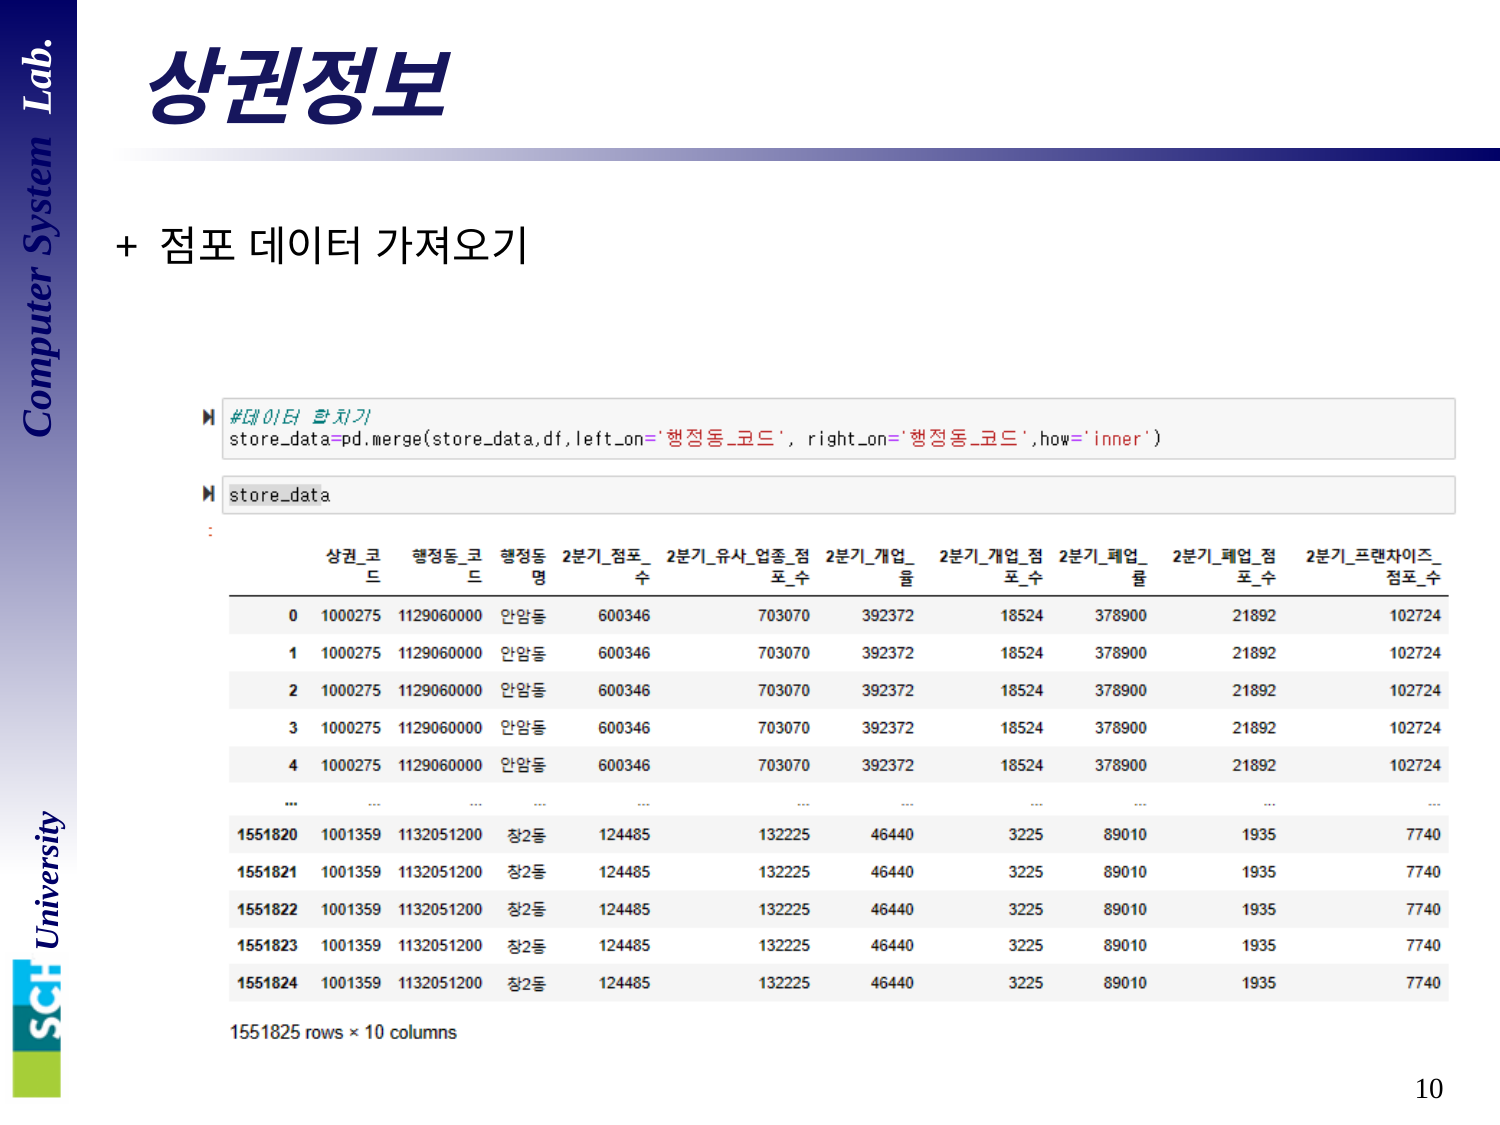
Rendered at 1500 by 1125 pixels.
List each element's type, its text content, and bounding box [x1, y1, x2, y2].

picture [202, 385, 1460, 1052]
title 상권정보 [123, 25, 1460, 143]
picture [5, 952, 69, 1104]
text_box + 점포 데이터 가져오기 [100, 174, 1378, 291]
